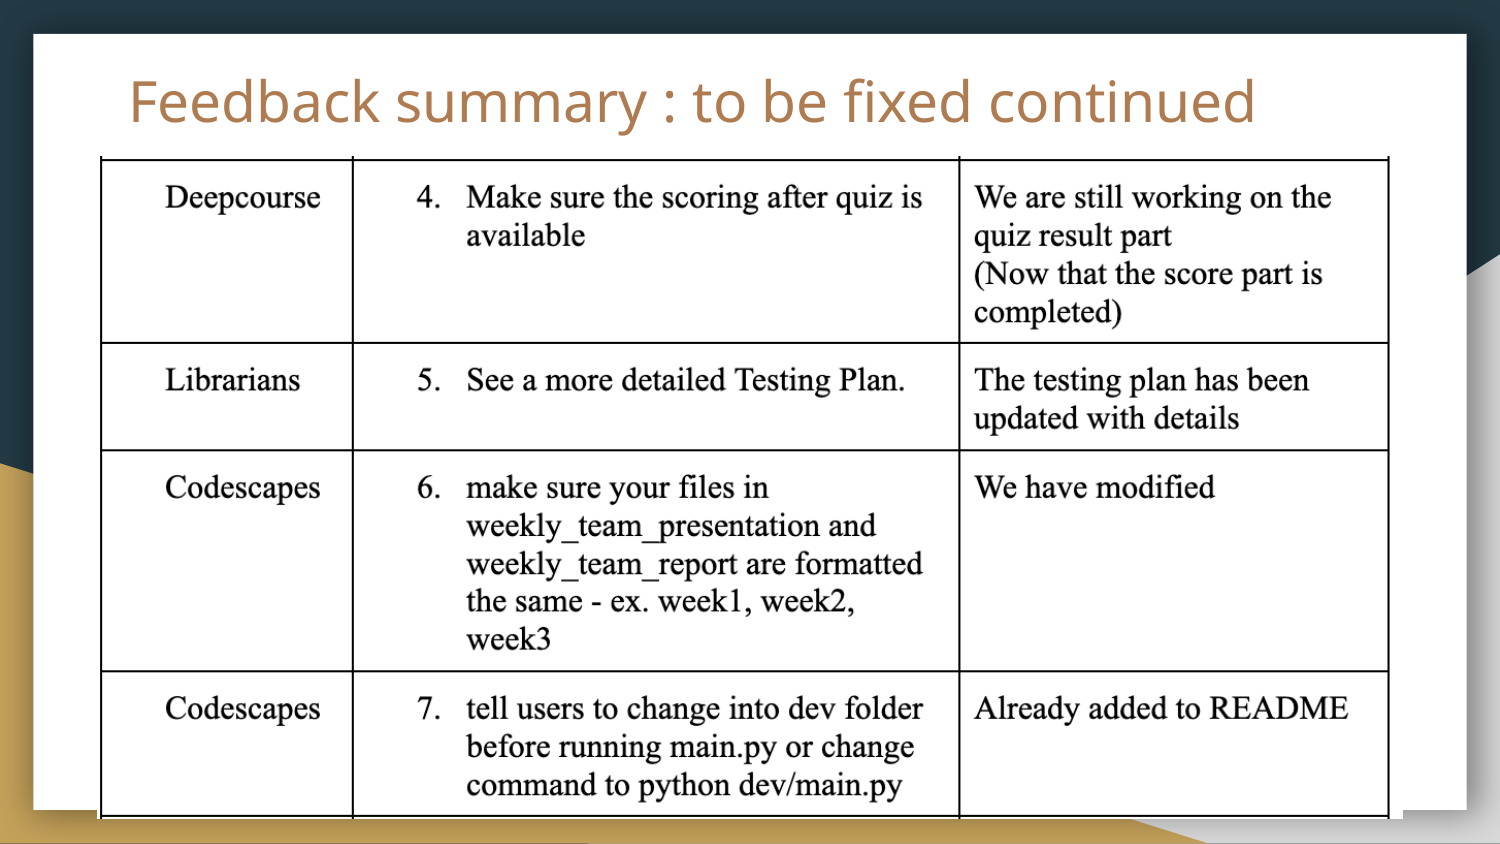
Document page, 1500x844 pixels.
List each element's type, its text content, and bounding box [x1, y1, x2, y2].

picture [96, 156, 1404, 820]
title Feedback summary : to be fixed continued [113, 51, 1345, 155]
